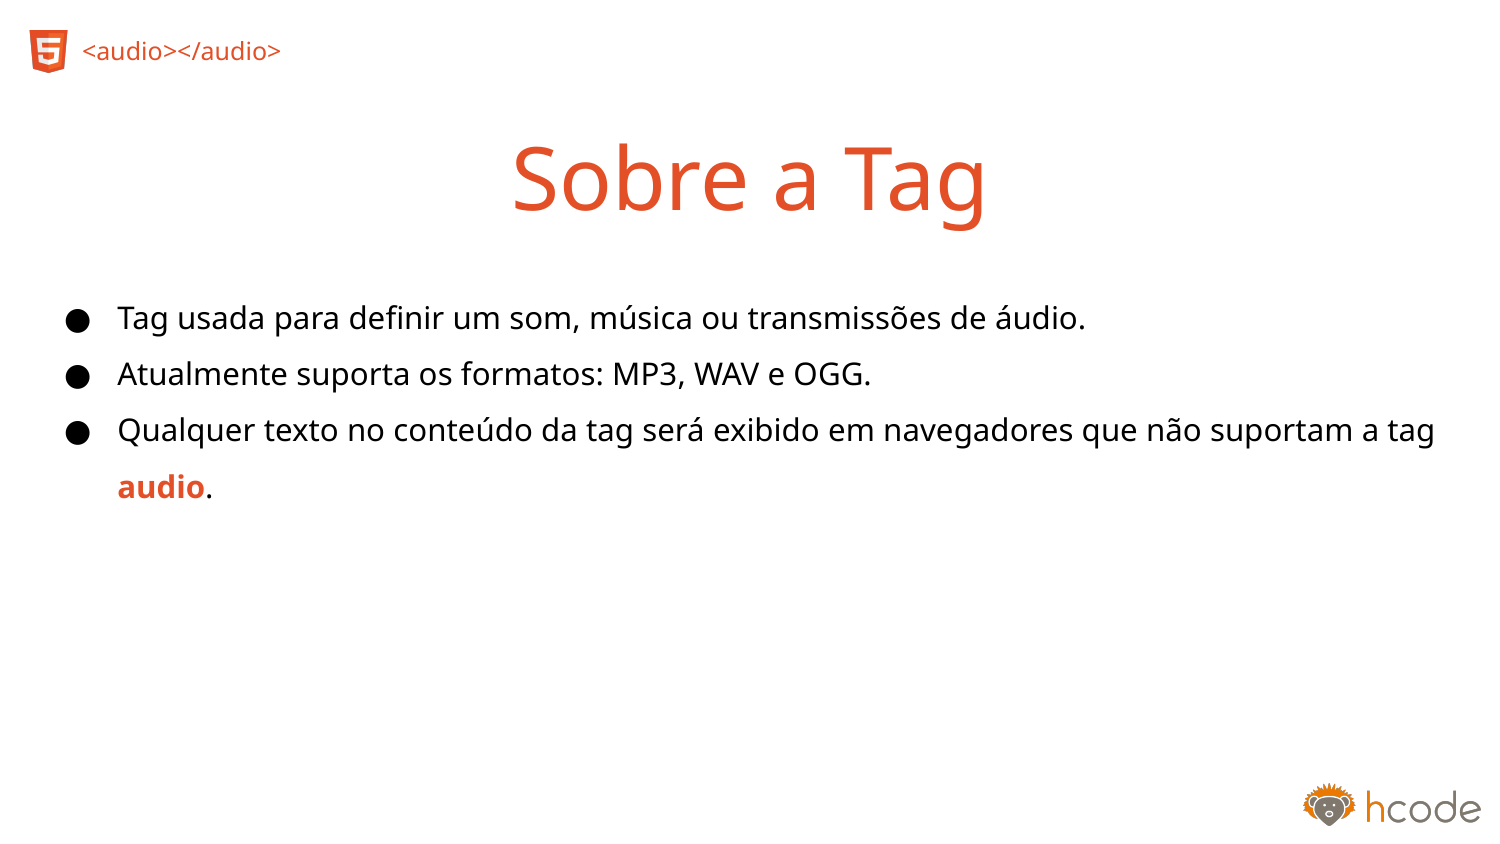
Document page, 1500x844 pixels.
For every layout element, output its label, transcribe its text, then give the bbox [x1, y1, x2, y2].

text_box <audio></audio> [67, 20, 1445, 84]
picture [1303, 783, 1482, 827]
text_box Sobre a Tag [107, 108, 1393, 237]
picture [27, 30, 70, 73]
text_box Tag usada para definir um som, música ou transmissões de áudio. Atualmente suporta os formatos: MP3, WAV e OGG. Qualquer texto no conteúdo da tag será exibido em navegadores que não suportam a tag audio. [27, 264, 1471, 755]
